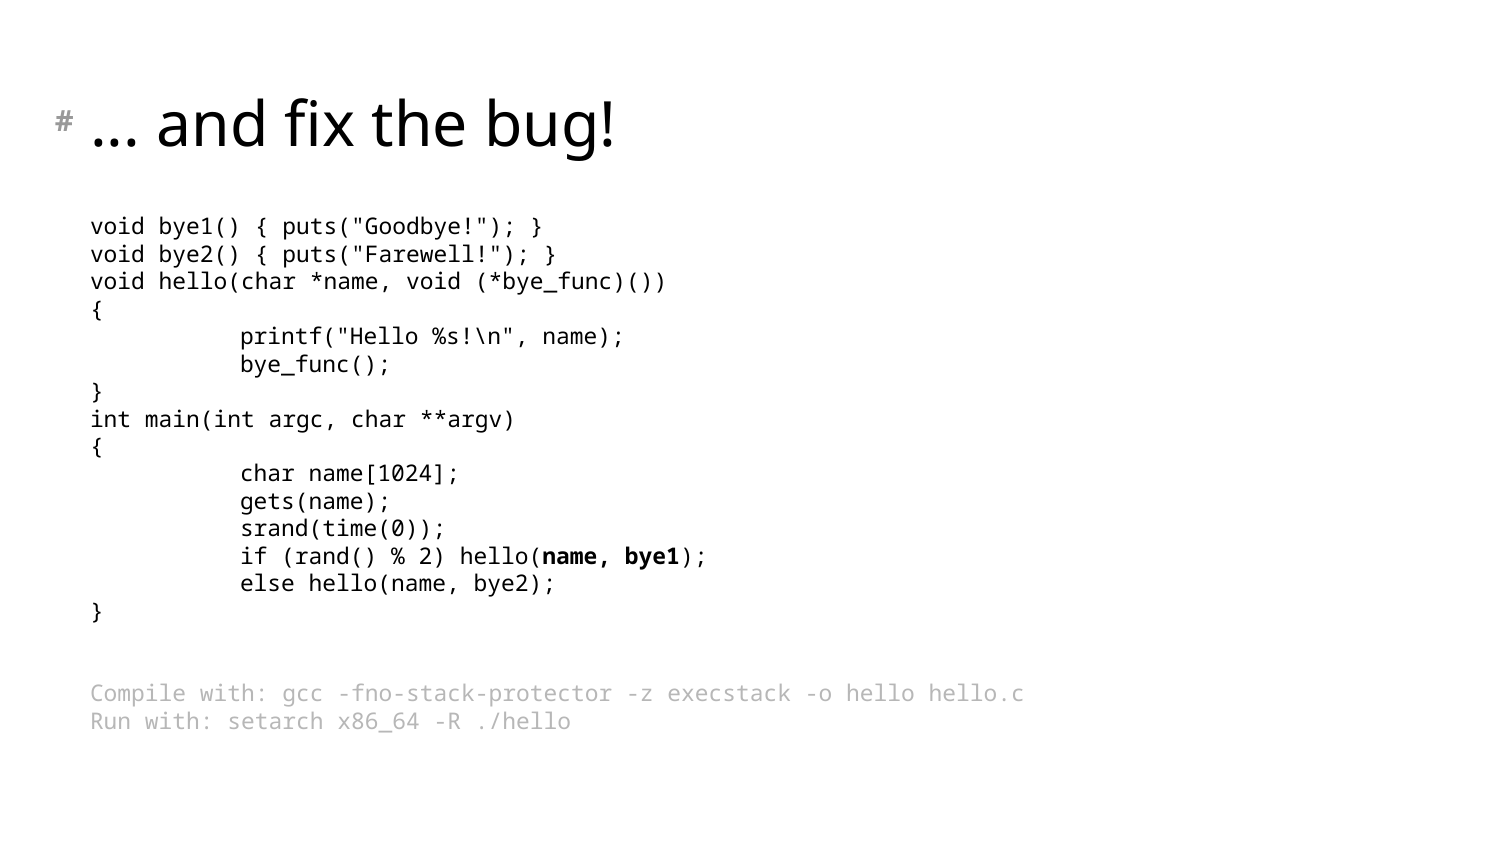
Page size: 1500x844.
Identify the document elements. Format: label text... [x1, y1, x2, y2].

title ... and fix the bug! [75, 33, 1425, 175]
list void bye1() { puts("Goodbye!"); } void bye2() { puts("Farewell!"); } void hello(char *name, void (*bye_func)()) { printf("Hello %s!\n", name); bye_func(); } int main(int argc, char **argv) { char name[1024]; gets(name); srand(time(0)); if (rand() % 2) hello(name, bye1); else hello(name, bye2); } Compile with: gcc -fno-stack-protector -z execstack -o hello hello.c Run with: setarch x86_64 -R ./hello [75, 196, 1425, 808]
